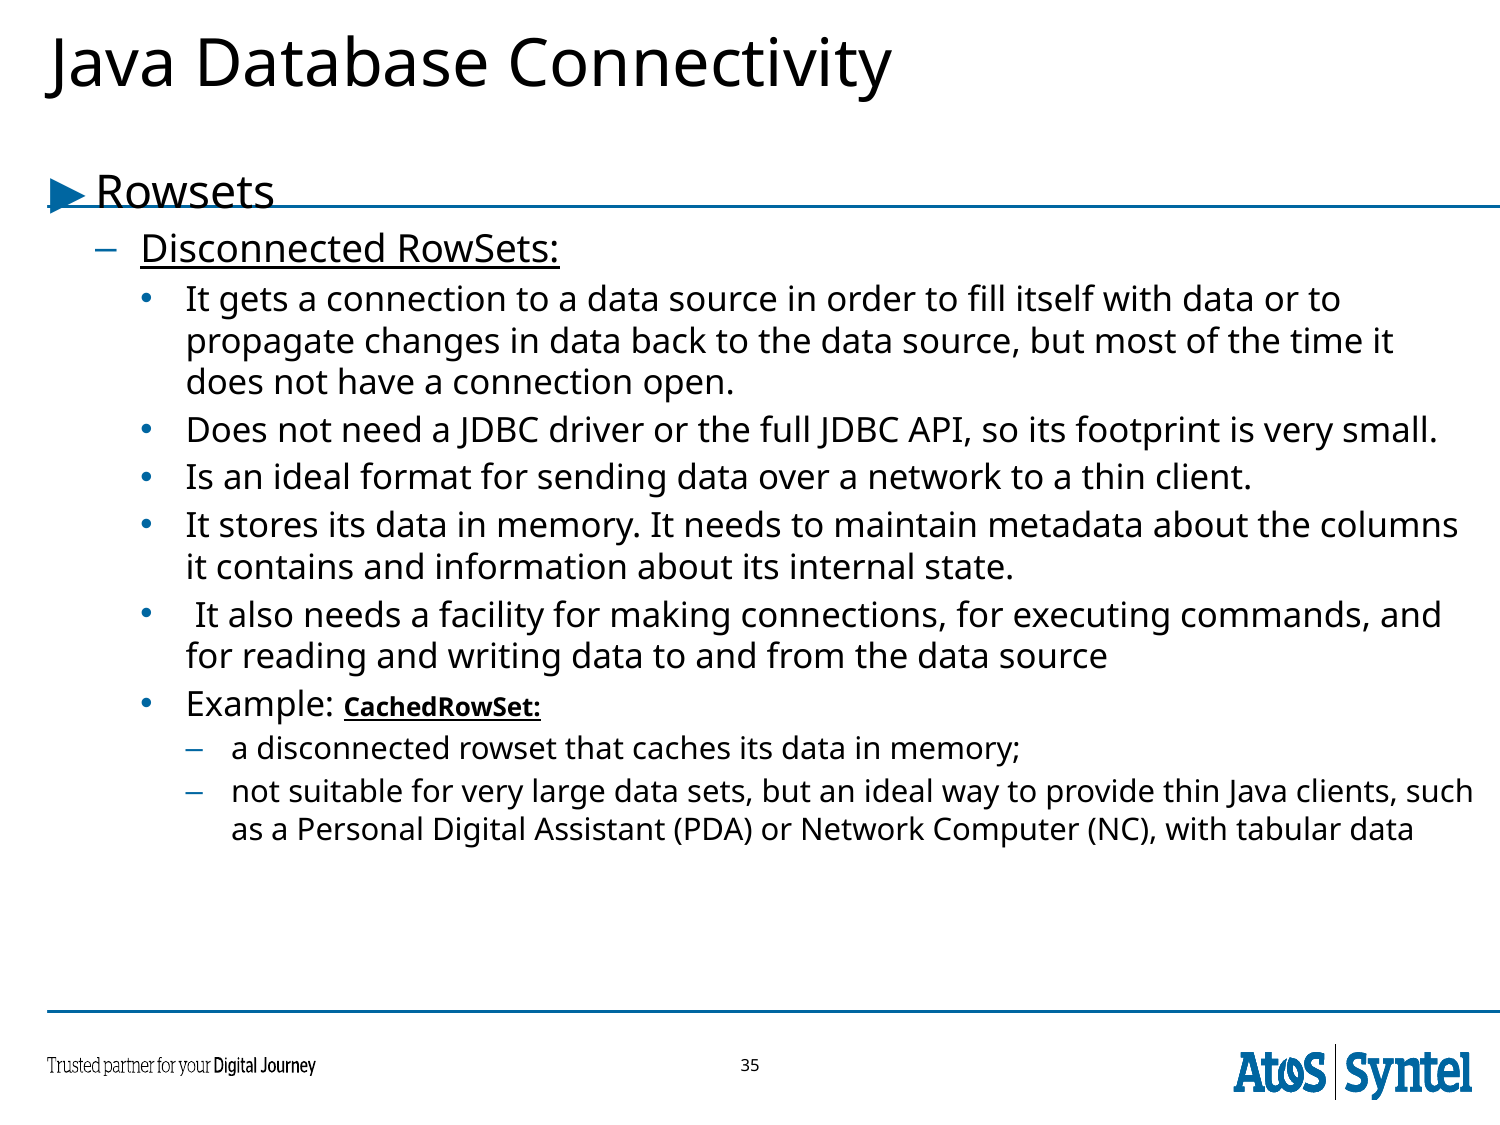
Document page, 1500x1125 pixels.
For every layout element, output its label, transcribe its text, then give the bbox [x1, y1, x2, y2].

title Java Database Connectivity [50, 12, 1223, 133]
list Rowsets Disconnected RowSets: It gets a connection to a data source in order to fill itself with data or to propagate changes in data back to the data source, but most of the time it does not have a connection open. Does not need a JDBC driver or the full JDBC API, so its footprint is very small. Is an ideal format for sending data over a network to a thin client. It stores its data in memory. It needs to maintain metadata about the columns it contains and information about its internal state. It also needs a facility for making connections, for executing commands, and for reading and writing data to and from the data source Example: CachedRowSet: a disconnected rowset that caches its data in memory; not suitable for very large data sets, but an ideal way to provide thin Java clients, such as a Personal Digital Assistant (PDA) or Network Computer (NC), with tabular data [50, 162, 1475, 956]
